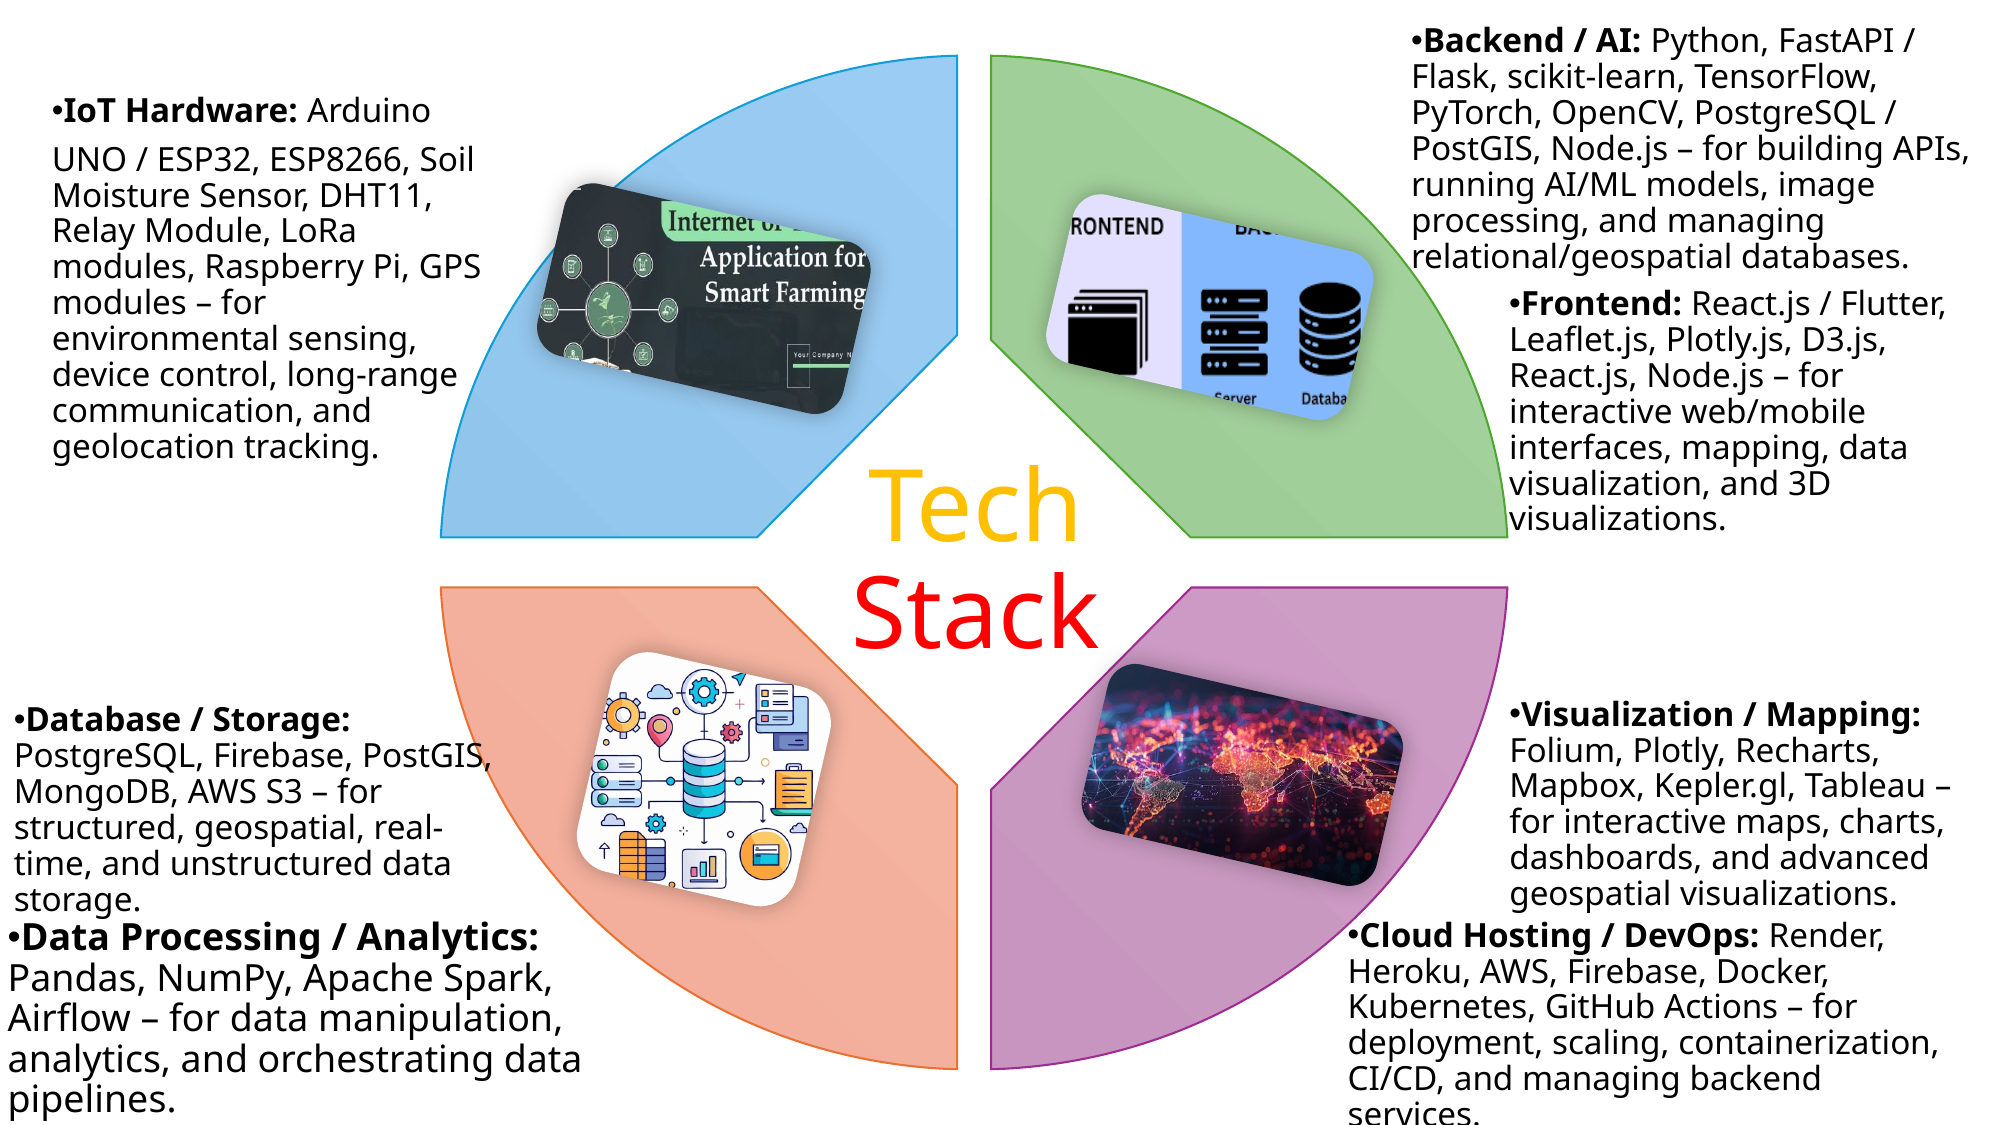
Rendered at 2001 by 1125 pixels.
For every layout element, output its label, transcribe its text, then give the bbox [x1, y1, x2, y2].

text_box [439, 54, 959, 539]
picture [576, 652, 831, 907]
text_box [439, 586, 959, 1071]
picture [1081, 677, 1404, 886]
text_box Visualization / Mapping: Folium, Plotly, Recharts, Mapbox, Kepler.gl, Tableau – for interactive maps, charts, dashboards, and advanced geospatial visualizations. [1494, 690, 1999, 921]
text_box [990, 586, 1509, 1071]
text_box Cloud Hosting / DevOps: Render, Heroku, AWS, Firebase, Docker, Kubernetes, GitHub Actions – for deployment, scaling, containerization, CI/CD, and managing backend services. [1332, 911, 1965, 1125]
text_box IoT Hardware: Arduino UNO / ESP32, ESP8266, Soil Moisture Sensor, DHT11, Relay Module, LoRa modules, Raspberry Pi, GPS modules – for environmental sensing, device control, long-range communication, and geolocation tracking. [37, 86, 518, 473]
picture [537, 183, 871, 415]
picture [1046, 194, 1374, 421]
text_box [989, 54, 1494, 539]
text_box Database / Storage: PostgreSQL, Firebase, PostGIS, MongoDB, AWS S3 – for structured, geospatial, real-time, and unstructured data storage. [0, 695, 526, 911]
text_box Tech Stack [754, 447, 1198, 678]
text_box Data Processing / Analytics: Pandas, NumPy, Apache Spark, Airflow – for data manipulation, analytics, and orchestrating data pipelines. [0, 911, 670, 1125]
text_box Backend / AI: Python, FastAPI / Flask, scikit-learn, TensorFlow, PyTorch, OpenCV, PostgreSQL / PostGIS, Node.js – for building APIs, running AI/ML models, image processing, and managing relational/geospatial databases. [1396, 16, 2000, 283]
text_box Frontend: React.js / Flutter, Leaflet.js, Plotly.js, D3.js, React.js, Node.js – for interactive web/mobile interfaces, mapping, data visualization, and 3D visualizations. [1494, 283, 2000, 546]
